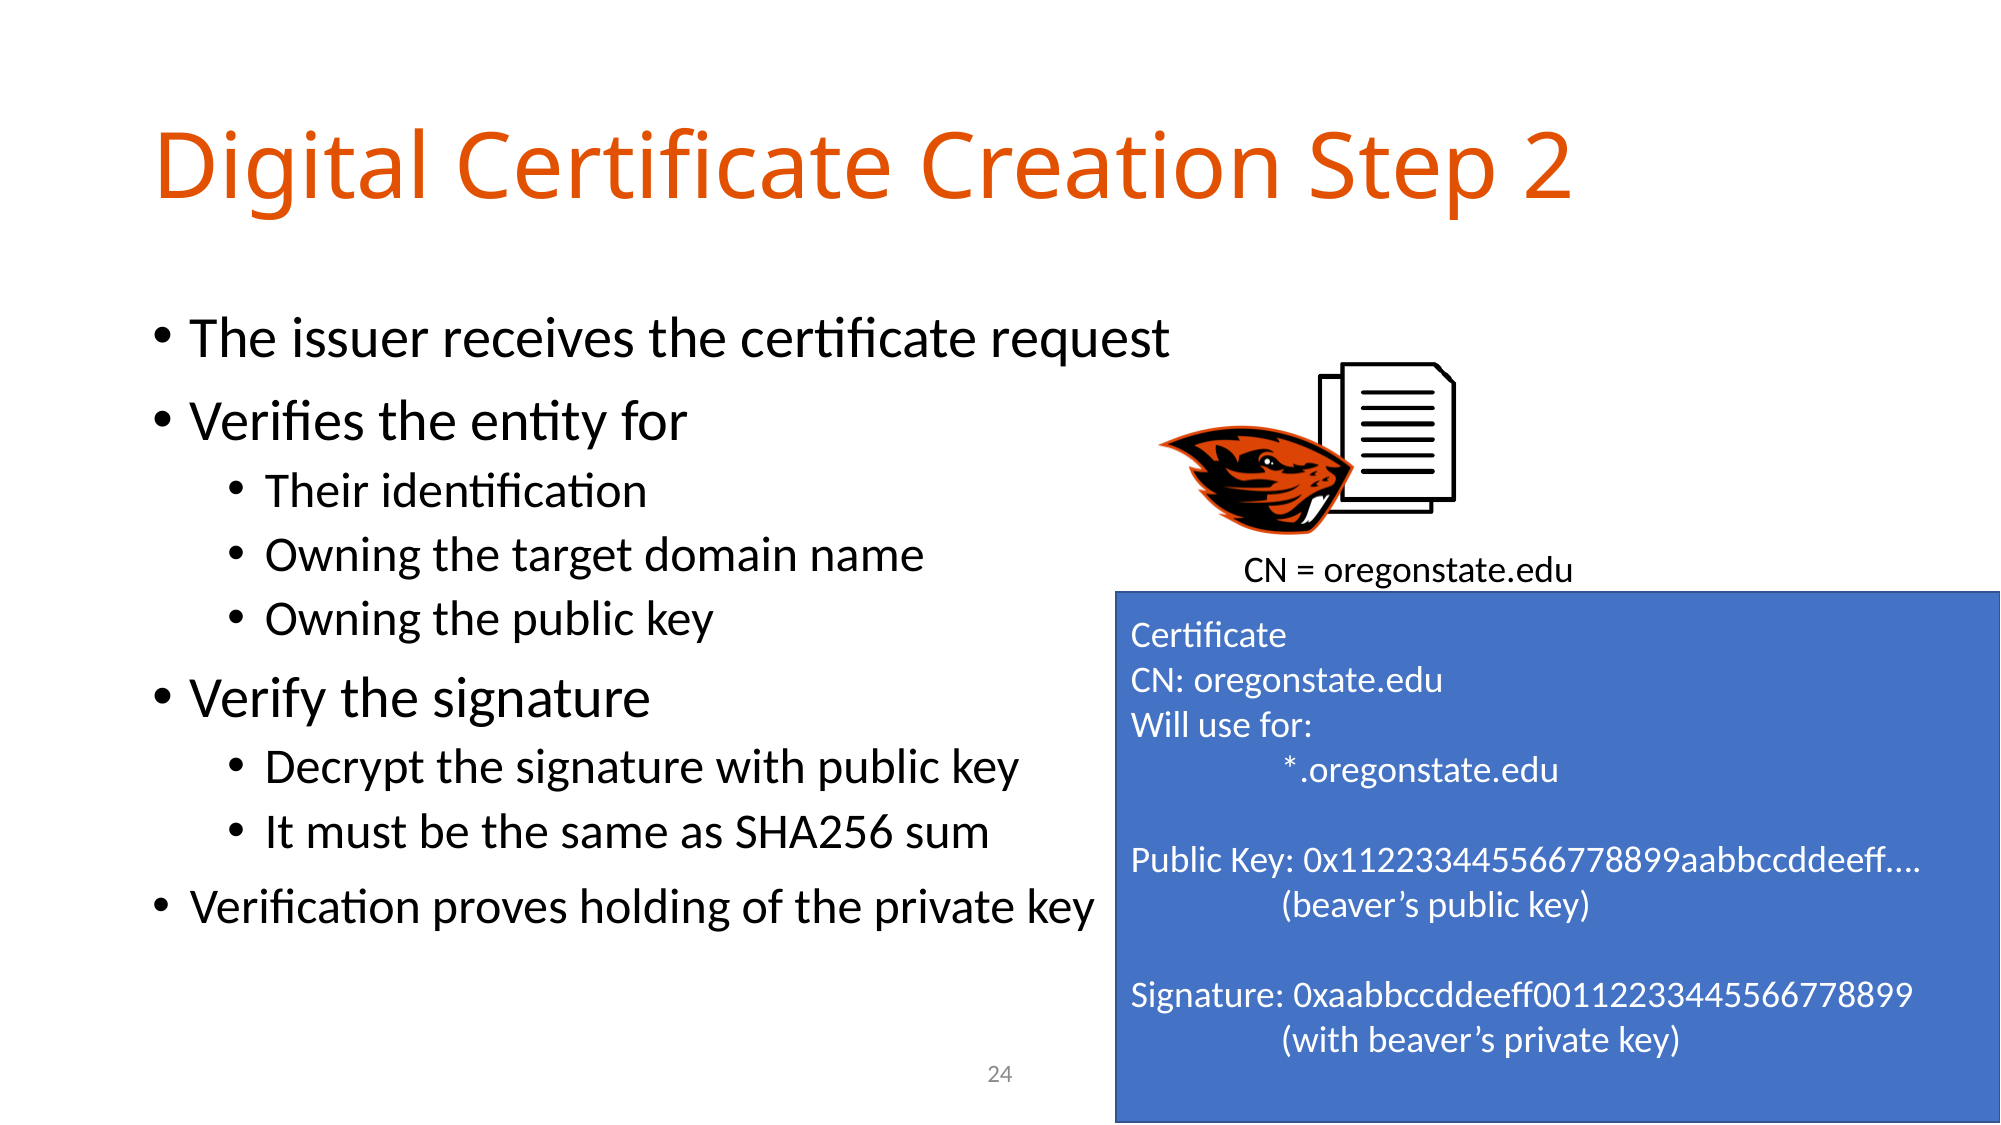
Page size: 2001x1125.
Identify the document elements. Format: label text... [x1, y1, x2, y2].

picture [1154, 336, 1488, 539]
text_box Certificate CN: oregonstate.edu Will use for: *.oregonstate.edu Public Key: 0x112233445566778899aabbccddeeff…. (beaver’s public key) Signature: 0xaabbccddeeff00112233445566778899 (with beaver’s private key) [1115, 591, 2000, 1123]
list The issuer receives the certificate request Verifies the entity for Their identification Owning the target domain name Owning the public key Verify the signature Decrypt the signature with public key It must be the same as SHA256 sum Verification proves holding of the private key [137, 299, 1863, 1014]
slide_number 24 [774, 1042, 1115, 1103]
title Digital Certificate Creation Step 2 [137, 59, 1863, 278]
text_box CN = oregonstate.edu [1228, 537, 1590, 591]
